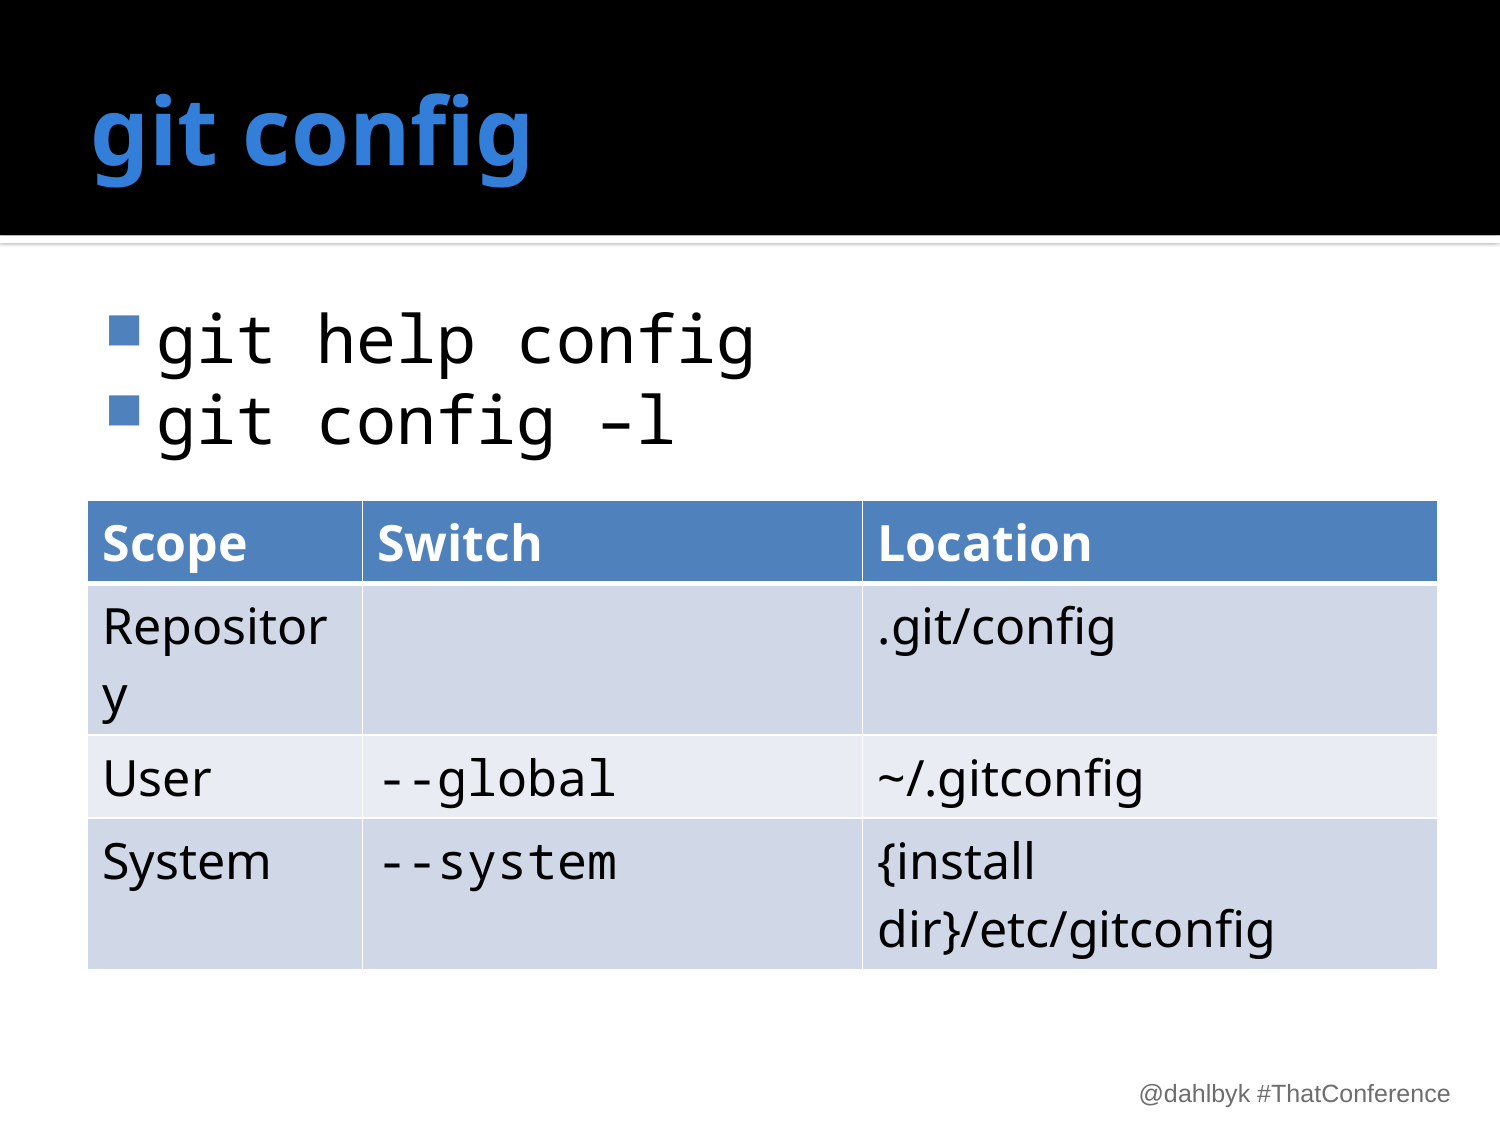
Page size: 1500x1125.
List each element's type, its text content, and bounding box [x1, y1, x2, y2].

title git config [75, 25, 1425, 231]
table_cell --system [363, 819, 862, 969]
table_header Switch [363, 501, 862, 581]
table_cell System [88, 819, 362, 969]
table_cell User [88, 736, 362, 817]
table_cell {install dir}/etc/gitconfig [863, 819, 1437, 969]
table_cell .git/config [863, 586, 1437, 734]
table_header Scope [88, 501, 362, 581]
list git help config git config –l [75, 291, 1425, 1050]
table_cell Repository [88, 586, 362, 734]
slide_number @dahlbyk #ThatConference [1074, 1062, 1467, 1108]
table_cell --global [363, 736, 862, 817]
table_header Location [863, 501, 1437, 581]
table_cell [363, 586, 862, 734]
table_cell ~/.gitconfig [863, 736, 1437, 817]
